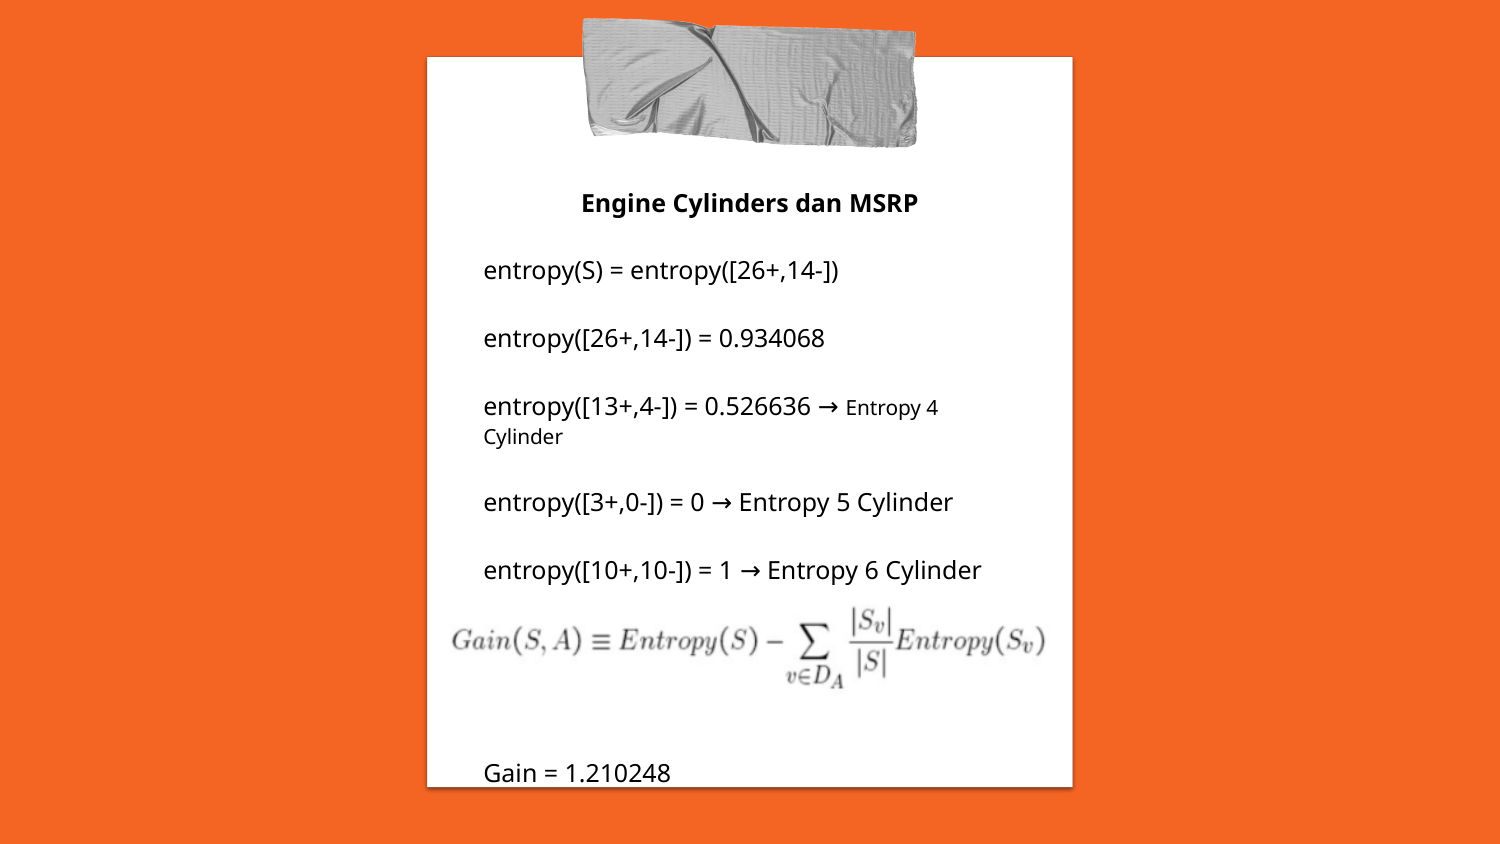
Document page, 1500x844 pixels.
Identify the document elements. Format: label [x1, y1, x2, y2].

picture [400, 16, 1100, 818]
